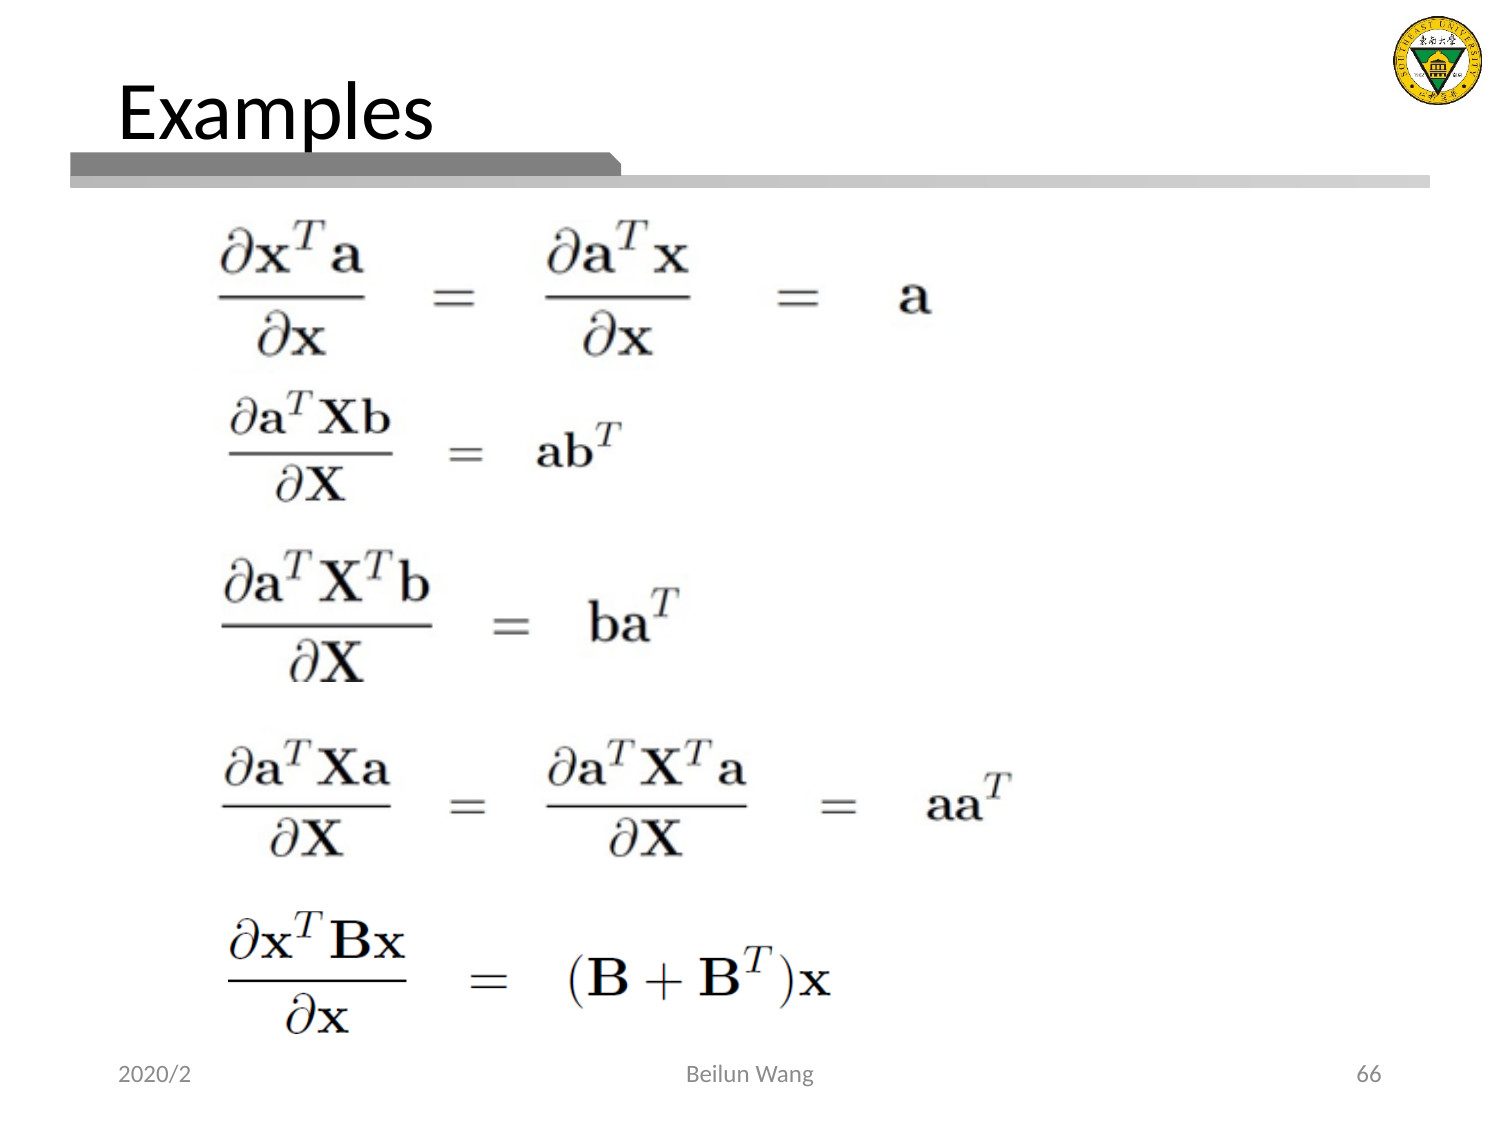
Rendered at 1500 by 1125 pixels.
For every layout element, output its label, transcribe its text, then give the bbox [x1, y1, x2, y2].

footer Beilun Wang [496, 1042, 1004, 1103]
picture [198, 387, 795, 514]
picture [1393, 16, 1482, 105]
picture [194, 191, 992, 374]
picture [198, 541, 770, 682]
text_box [228, 911, 832, 1034]
slide_number 66 [1059, 1042, 1397, 1103]
picture [198, 727, 1034, 875]
title Examples [103, 59, 1361, 156]
slide_number 2020/2 [103, 1042, 441, 1103]
